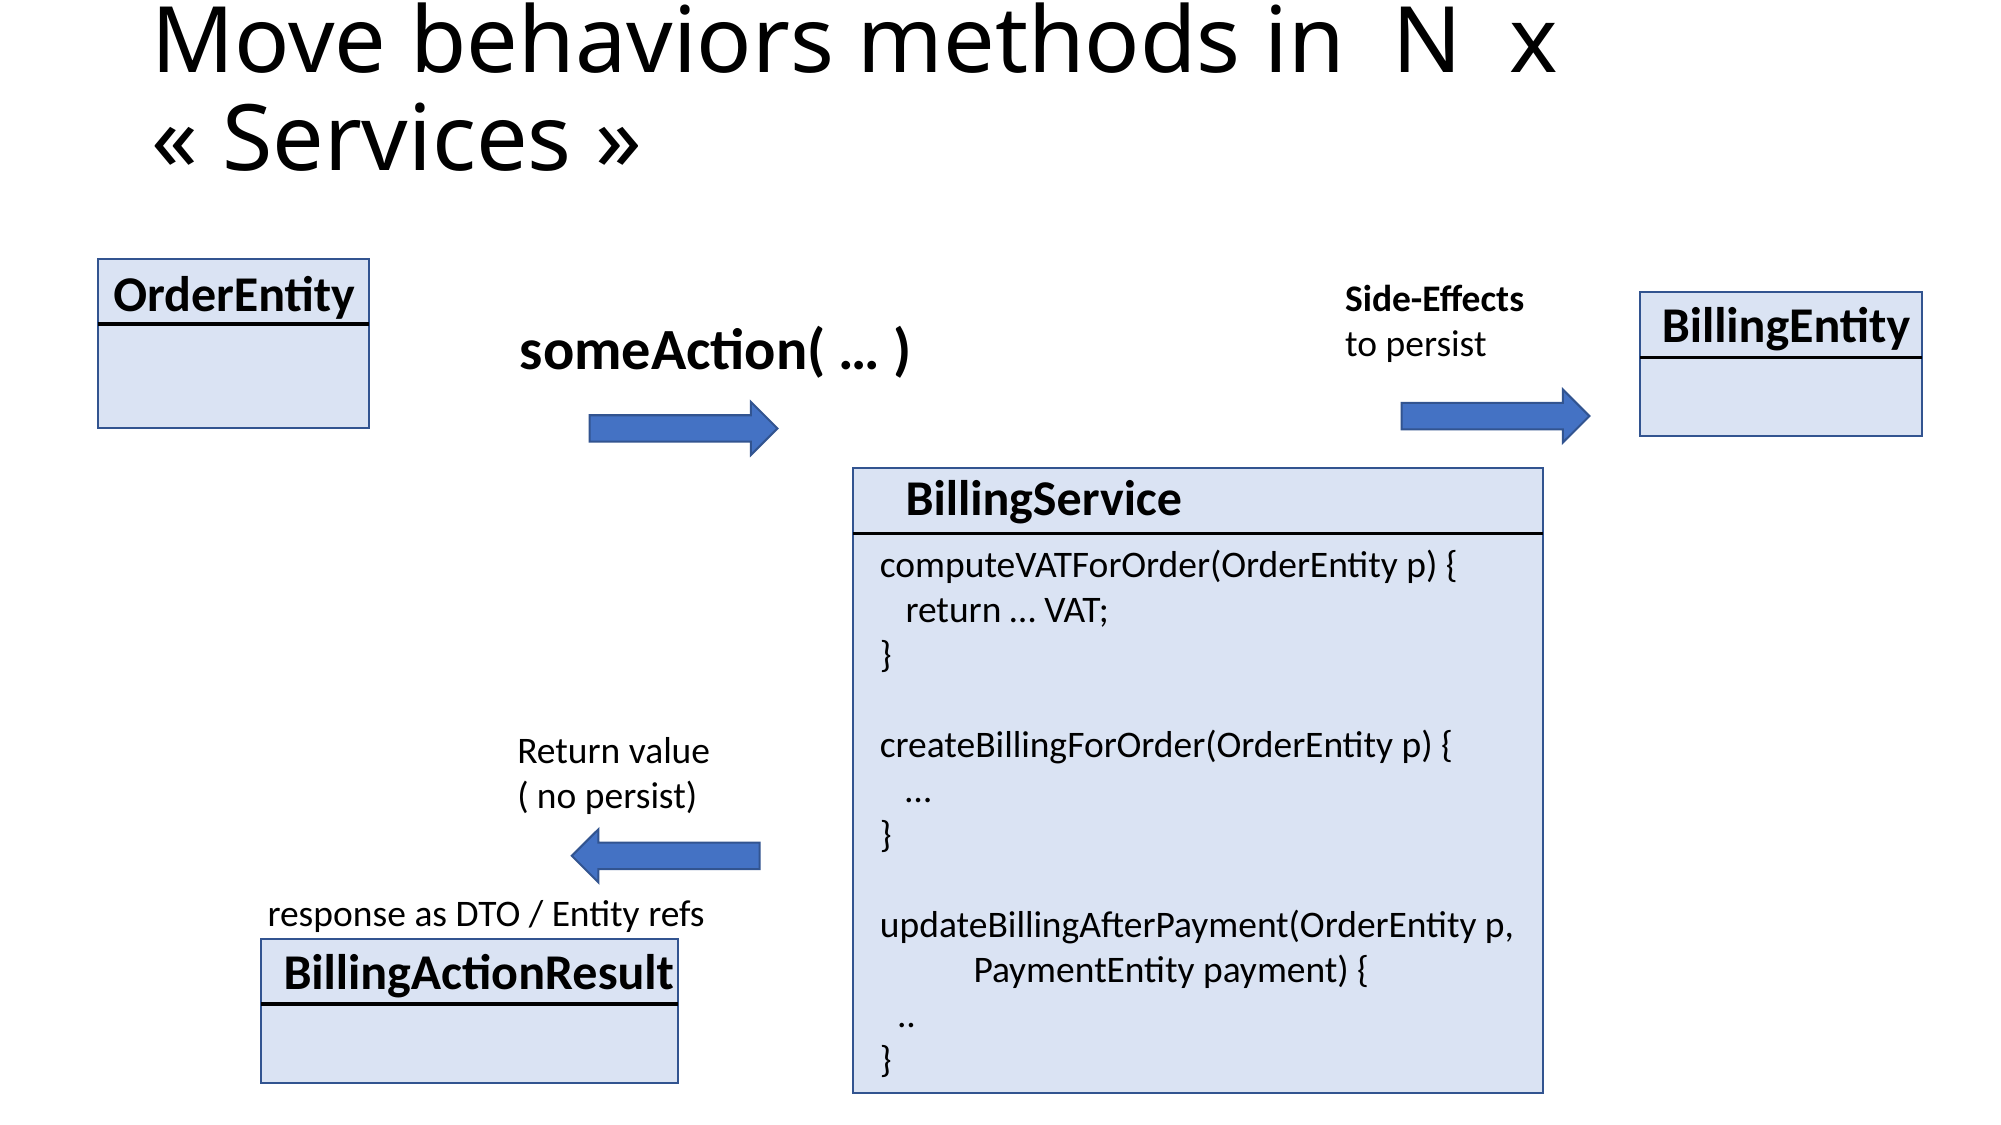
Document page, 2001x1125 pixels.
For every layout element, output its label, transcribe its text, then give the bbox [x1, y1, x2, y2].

text_box someAction( … ) [505, 303, 941, 389]
text_box computeVATForOrder(OrderEntity p) { return … VAT; } createBillingForOrder(OrderEntity p) { … } updateBillingAfterPayment(OrderEntity p, PaymentEntity payment) { .. } [865, 534, 1539, 1087]
text_box [260, 938, 268, 1003]
text_box Side-Effects to persist [1330, 266, 1548, 372]
text_box [588, 399, 779, 458]
text_box [260, 1005, 679, 1084]
text_box [1639, 358, 1923, 437]
text_box [1400, 387, 1591, 446]
text_box BillingEntity [1647, 285, 1926, 361]
text_box Return value ( no persist) [502, 718, 734, 824]
text_box BillingActionResult [268, 932, 690, 1007]
text_box BillingService [890, 457, 1198, 532]
title Move behaviors methods in N x « Services » [136, 0, 1952, 201]
text_box [852, 467, 1544, 1094]
text_box OrderEntity [98, 253, 396, 329]
text_box response as DTO / Entity refs [252, 881, 721, 941]
text_box [570, 826, 761, 881]
text_box [97, 325, 370, 429]
text_box [1639, 291, 1647, 357]
